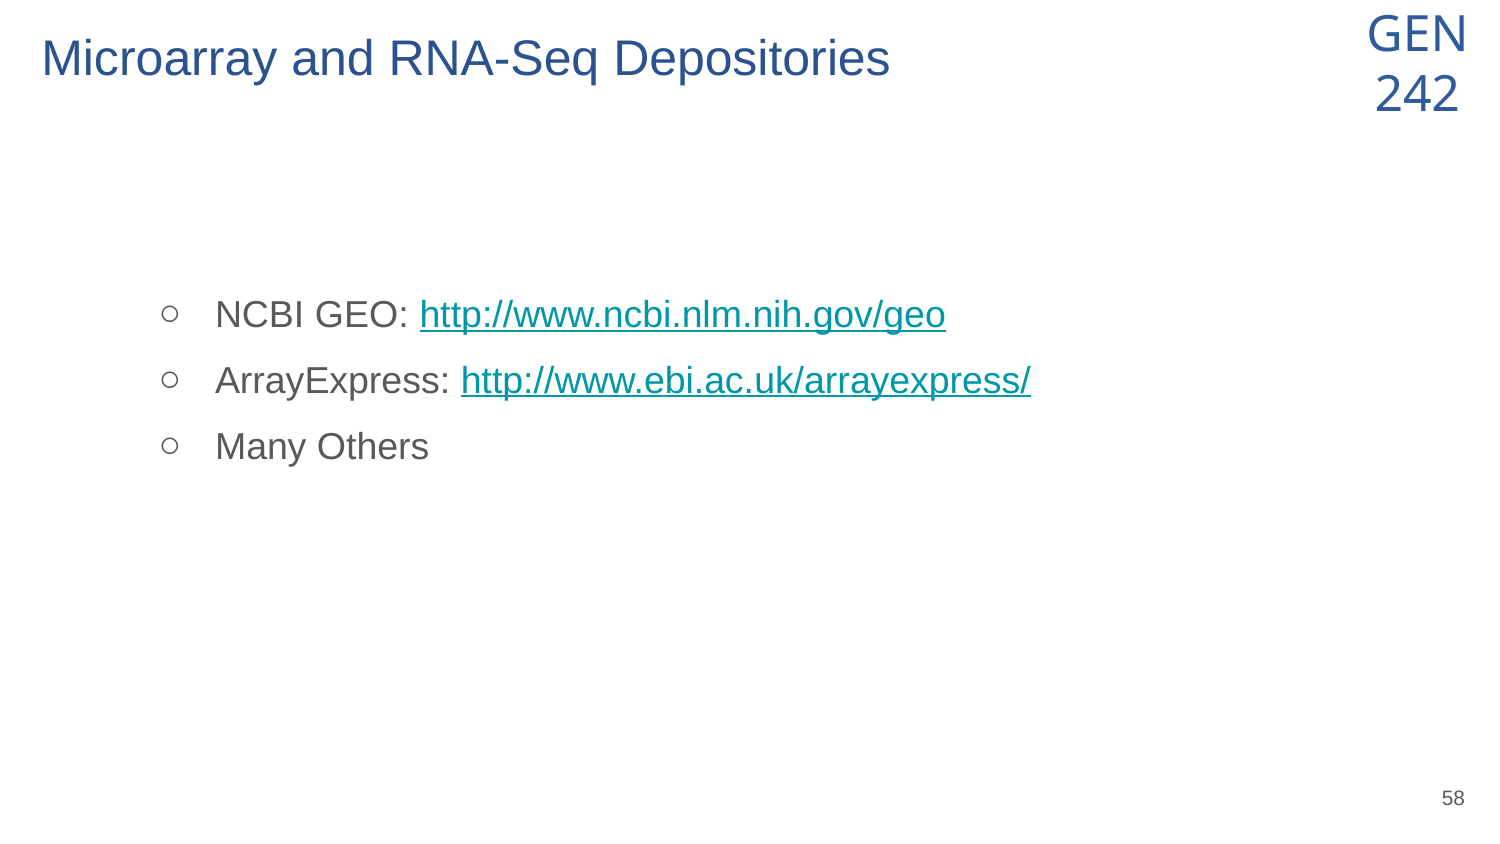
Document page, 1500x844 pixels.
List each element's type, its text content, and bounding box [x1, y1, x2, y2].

slide_number ‹#› [1389, 768, 1480, 830]
text_box NCBI GEO: http://www.ncbi.nlm.nih.gov/geo ArrayExpress: http://www.ebi.ac.uk/arrayexpress/ Many Others [125, 275, 1500, 768]
title Microarray and RNA-Seq Depositories [26, 10, 1424, 105]
